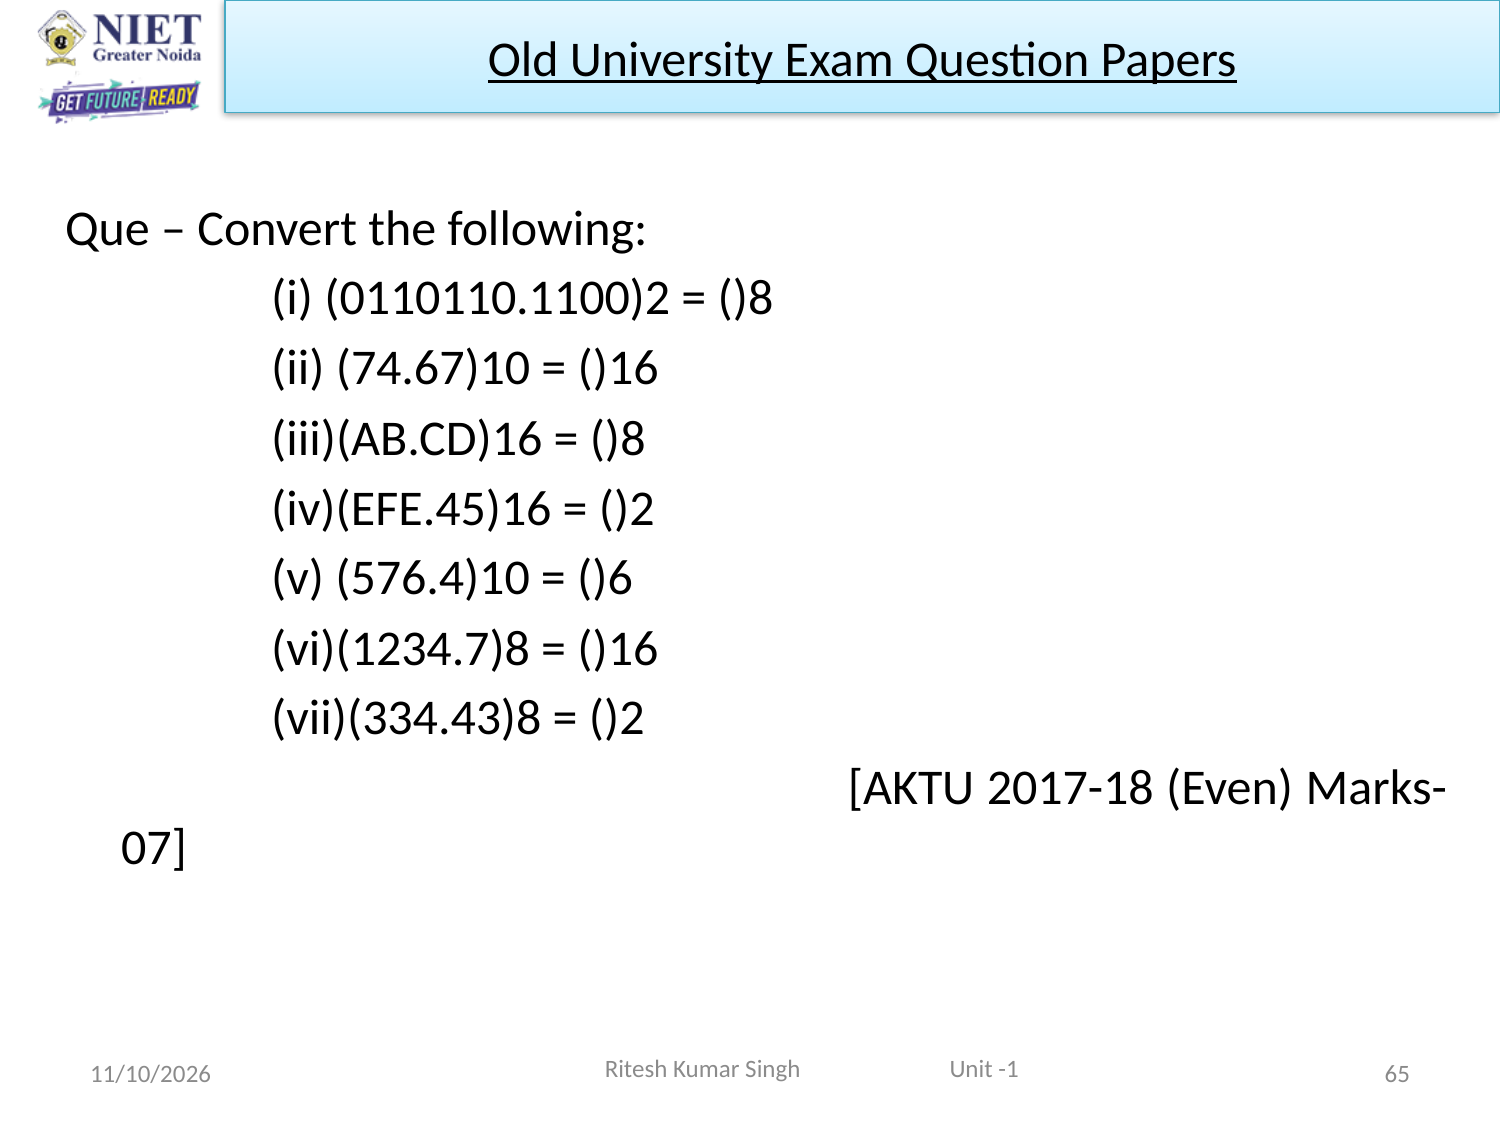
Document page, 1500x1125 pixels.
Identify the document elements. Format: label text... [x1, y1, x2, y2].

slide_number 65 [1074, 1042, 1425, 1103]
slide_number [75, 1042, 425, 1103]
text_box Old University Exam Question Papers [238, 0, 1500, 113]
footer Ritesh Kumar Singh Unit -1 [412, 1037, 1213, 1098]
picture [0, 0, 238, 135]
list Que – Convert the following: (i) (0110110.1100)2 = ()8 (ii) (74.67)10 = ()16 (iii)(AB.CD)16 = ()8 (iv)(EFE.45)16 = ()2 (v) (576.4)10 = ()6 (vi)(1234.7)8 = ()16 (vii)(334.43)8 = ()2 [AKTU 2017-18 (Even) Marks-07] [49, 187, 1463, 1051]
